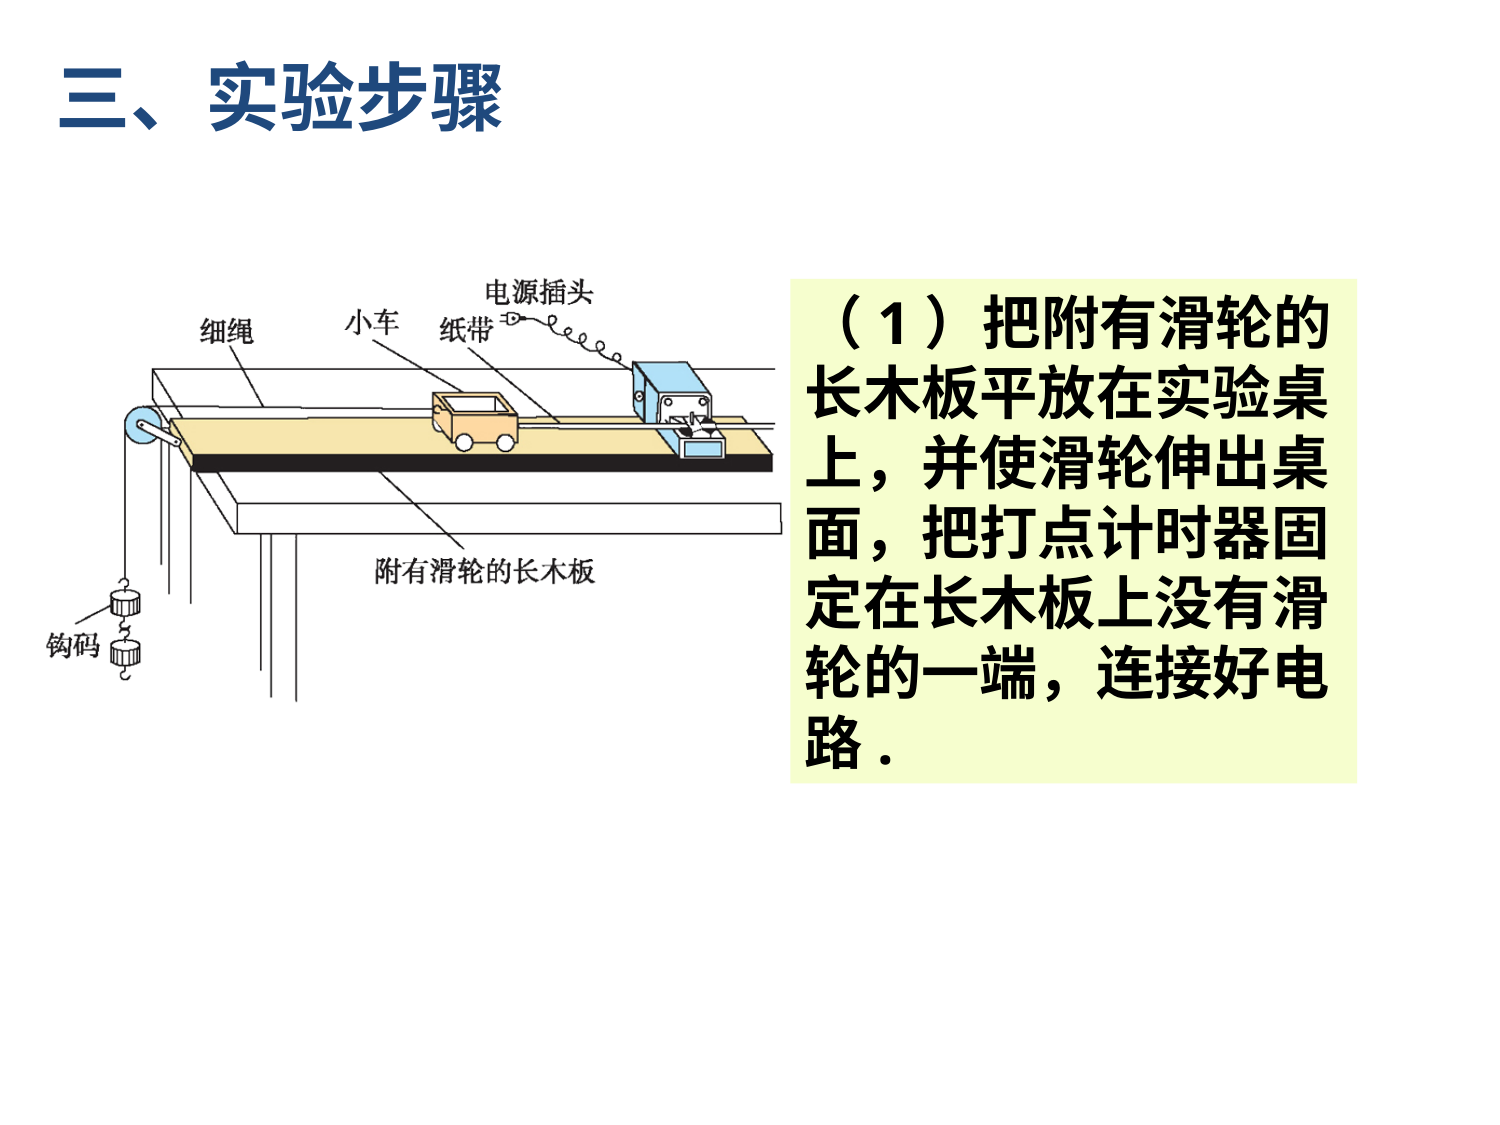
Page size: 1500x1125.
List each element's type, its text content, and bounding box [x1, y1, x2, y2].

text_box （1）把附有滑轮的长木板平放在实验桌上，并使滑轮伸出桌面，把打点计时器固定在长木板上没有滑轮的一端，连接好电路. [790, 278, 1358, 784]
picture [44, 219, 795, 731]
text_box 三、实验步骤 [40, 42, 916, 148]
